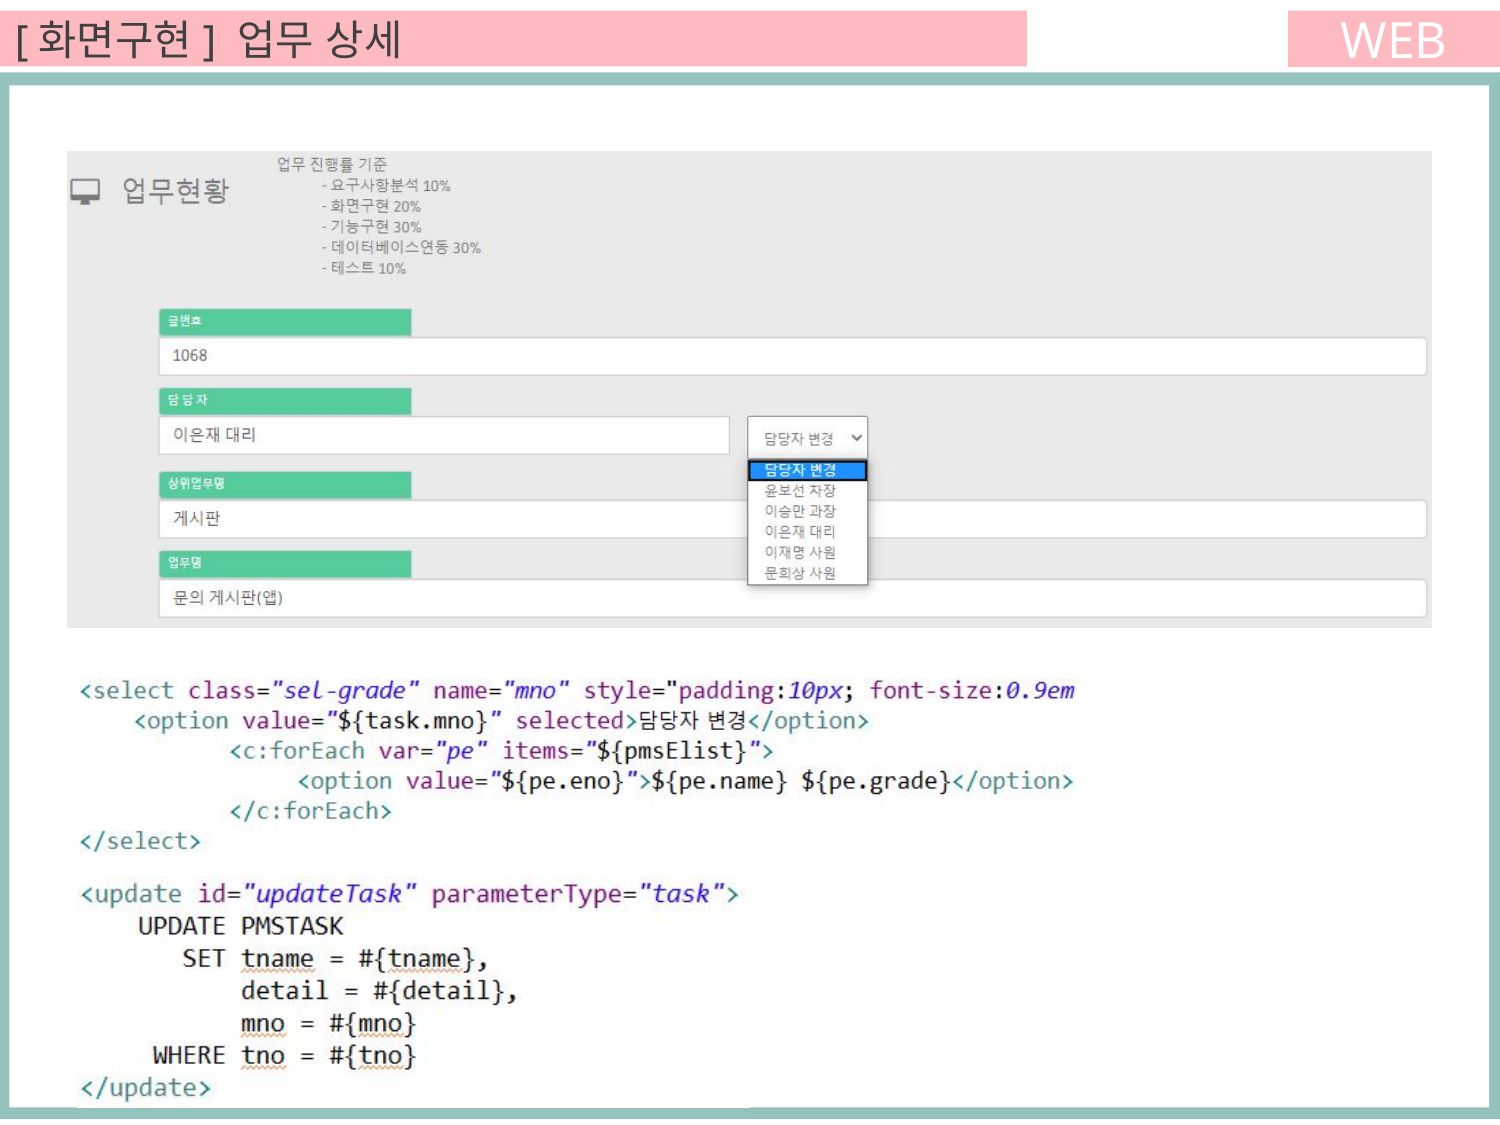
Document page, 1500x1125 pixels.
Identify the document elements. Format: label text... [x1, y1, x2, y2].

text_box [0, 72, 1500, 1120]
picture [76, 875, 750, 1108]
picture [67, 151, 1432, 628]
text_box [화면구현] 업무 상세 [0, 9, 1029, 68]
picture [79, 677, 1077, 860]
text_box WEB [1286, 9, 1500, 69]
